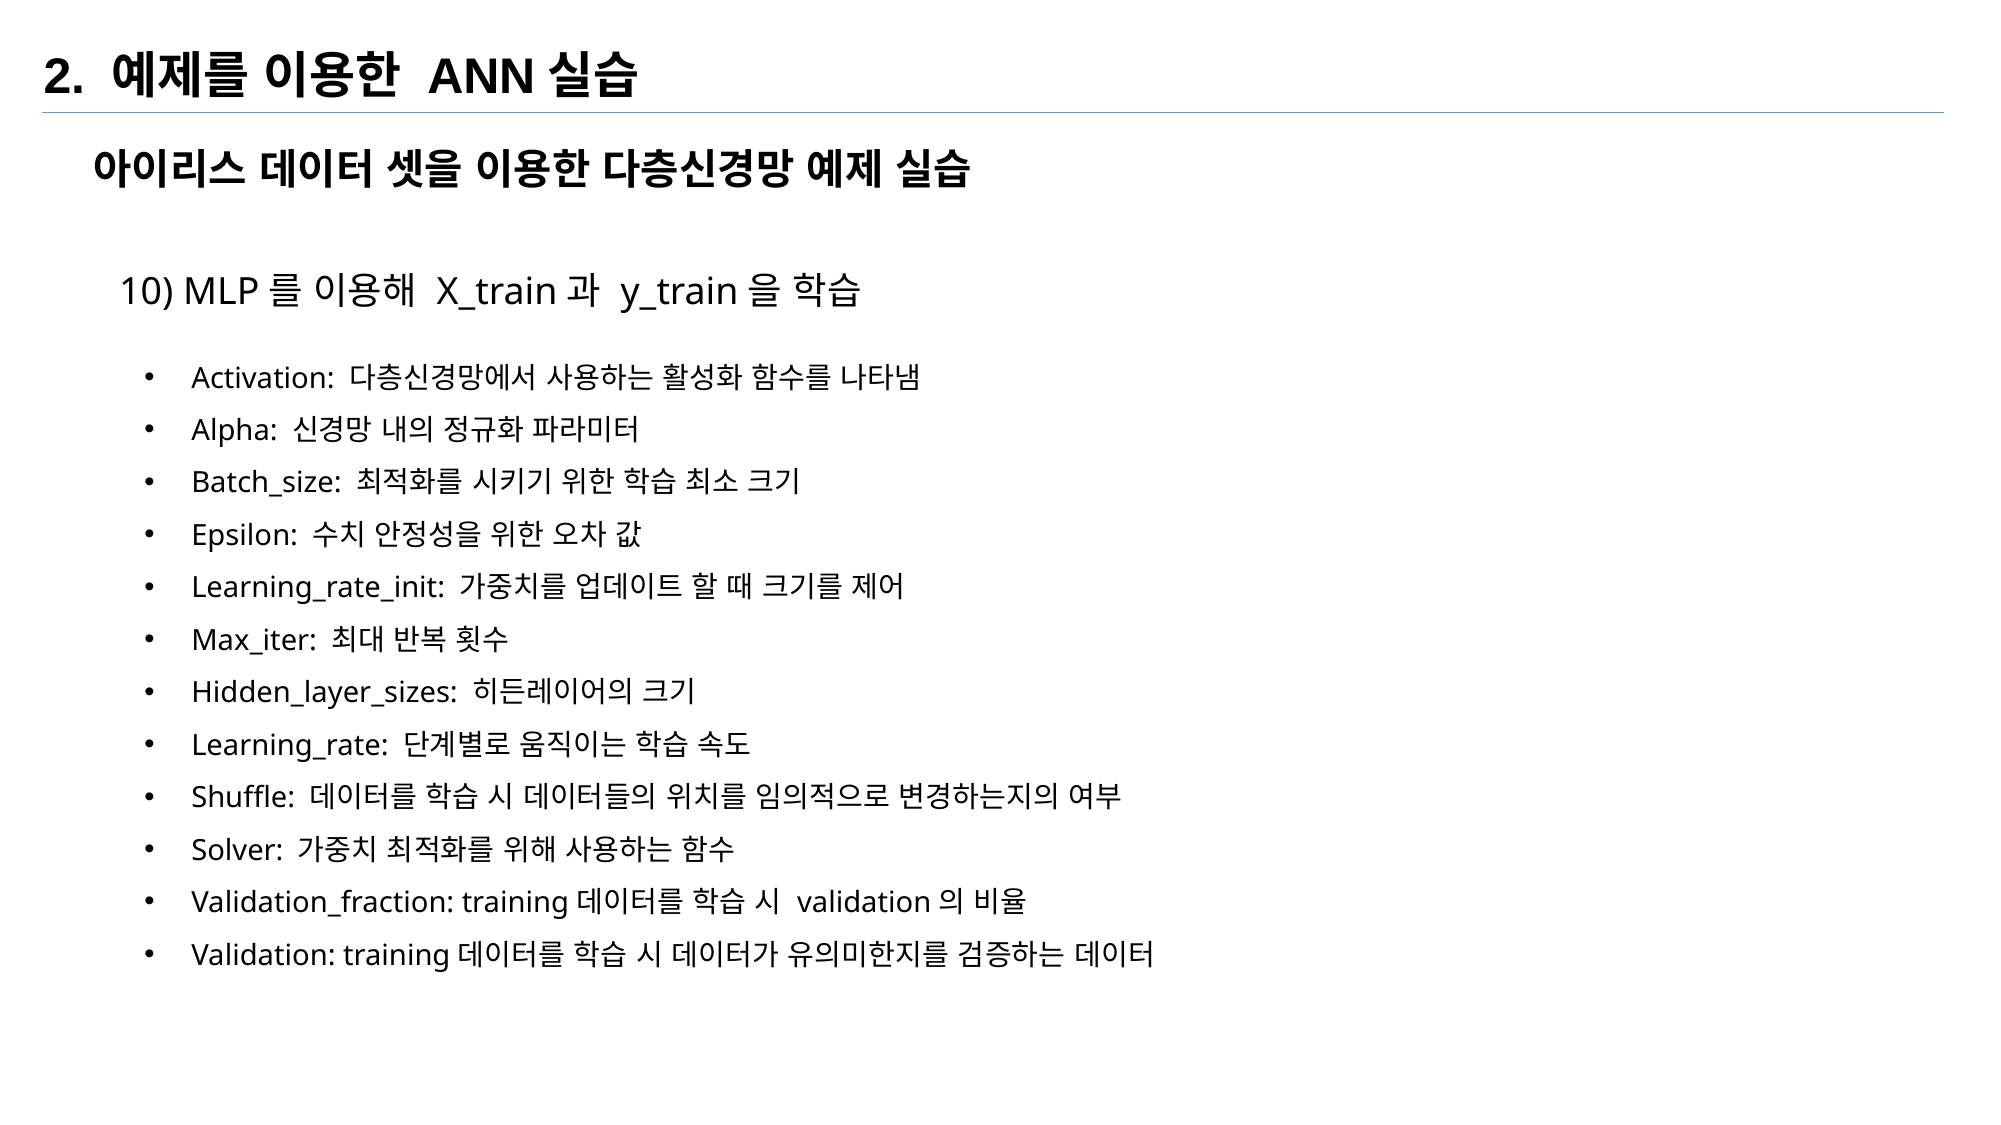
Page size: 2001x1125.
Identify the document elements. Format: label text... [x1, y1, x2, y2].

text_box 2. 예제를 이용한 ANN실습 [28, 36, 2000, 112]
text_box Activation: 다층신경망에서 사용하는 활성화 함수를 나타냄 Alpha: 신경망 내의 정규화 파라미터 Batch_size: 최적화를 시키기 위한 학습 최소 크기 Epsilon: 수치 안정성을 위한 오차 값 Learning_rate_init: 가중치를 업데이트 할 때 크기를 제어 Max_iter: 최대 반복 횟수 Hidden_layer_sizes: 히든레이어의 크기 Learning_rate: 단계별로 움직이는 학습 속도 Shuffle: 데이터를 학습 시 데이터들의 위치를 임의적으로 변경하는지의 여부 Solver: 가중치 최적화를 위해 사용하는 함수 Validation_fraction: training데이터를 학습 시 validation의 비율 Validation: training데이터를 학습 시 데이터가 유의미한지를 검증하는 데이터 [129, 334, 1840, 979]
text_box 10) MLP를 이용해 X_train과 y_train을 학습 [104, 259, 1762, 320]
text_box 아이리스 데이터 셋을 이용한 다층신경망 예제 실습 [78, 135, 1452, 201]
